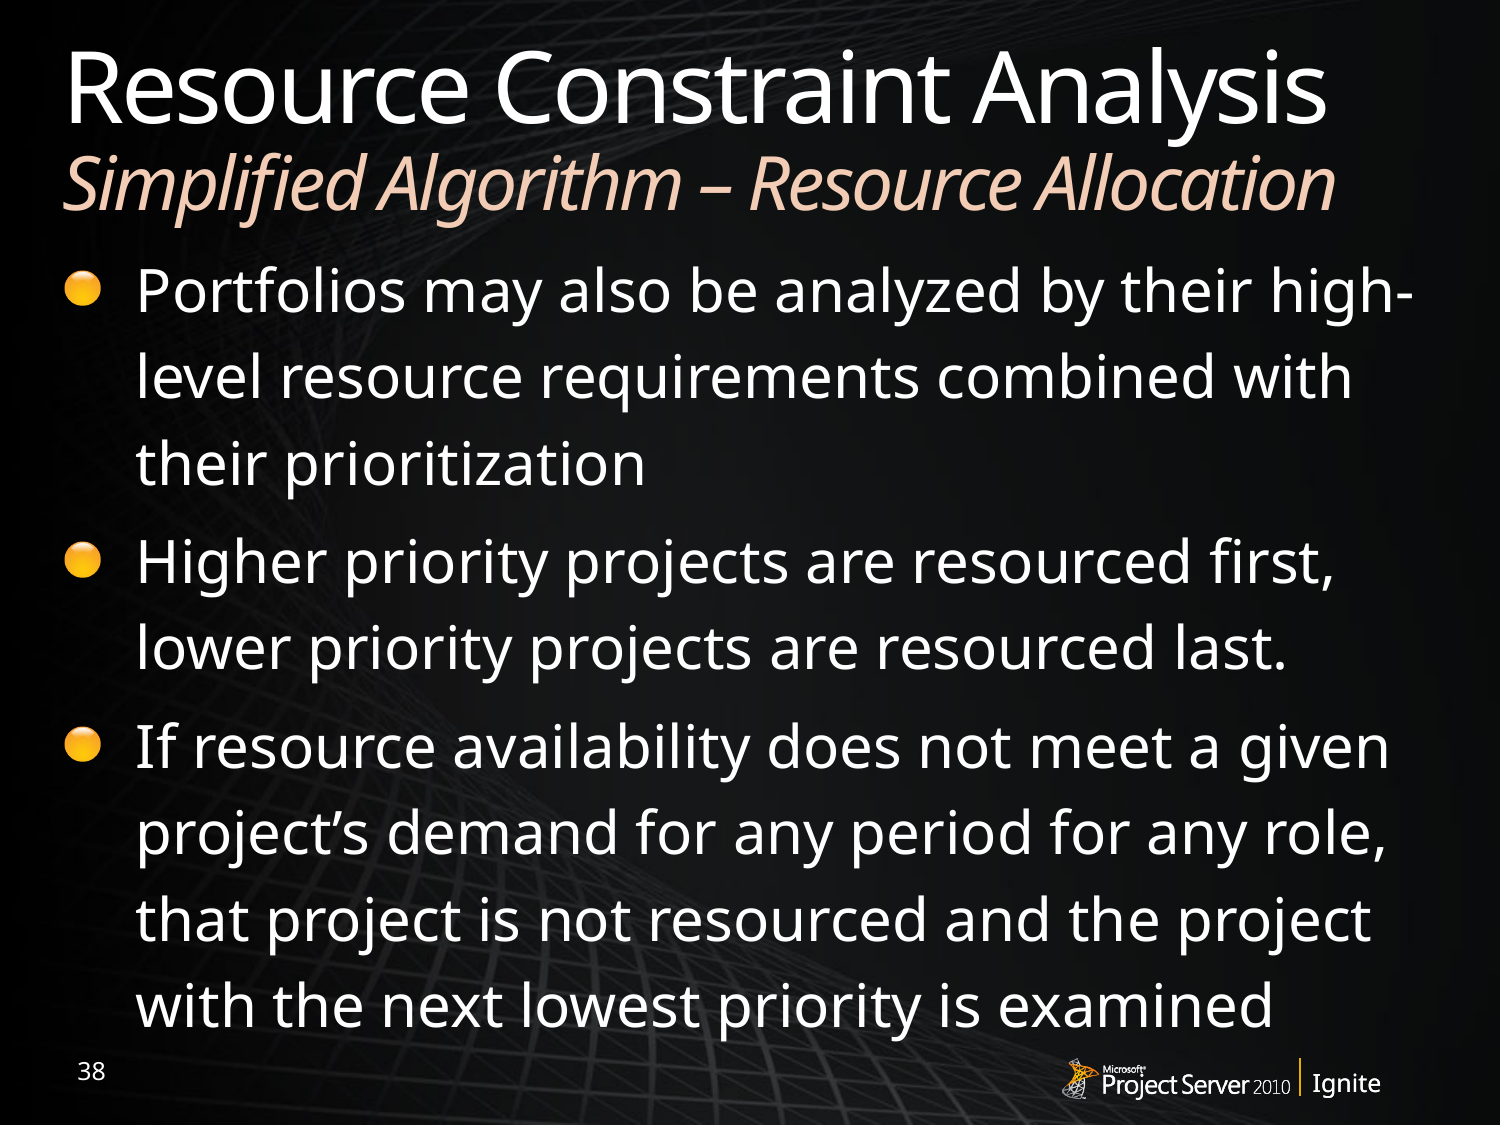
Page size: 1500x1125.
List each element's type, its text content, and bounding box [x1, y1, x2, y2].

picture [0, 0, 1500, 1125]
list Portfolios may also be analyzed by their high-level resource requirements combined with their prioritization Higher priority projects are resourced first, lower priority projects are resourced last. If resource availability does not meet a given project’s demand for any period for any role, that project is not resourced and the project with the next lowest priority is examined [62, 237, 1438, 1050]
title Resource Constraint Analysis Simplified Algorithm – Resource Allocation [62, 37, 1438, 229]
slide_number 38 [62, 1042, 413, 1103]
